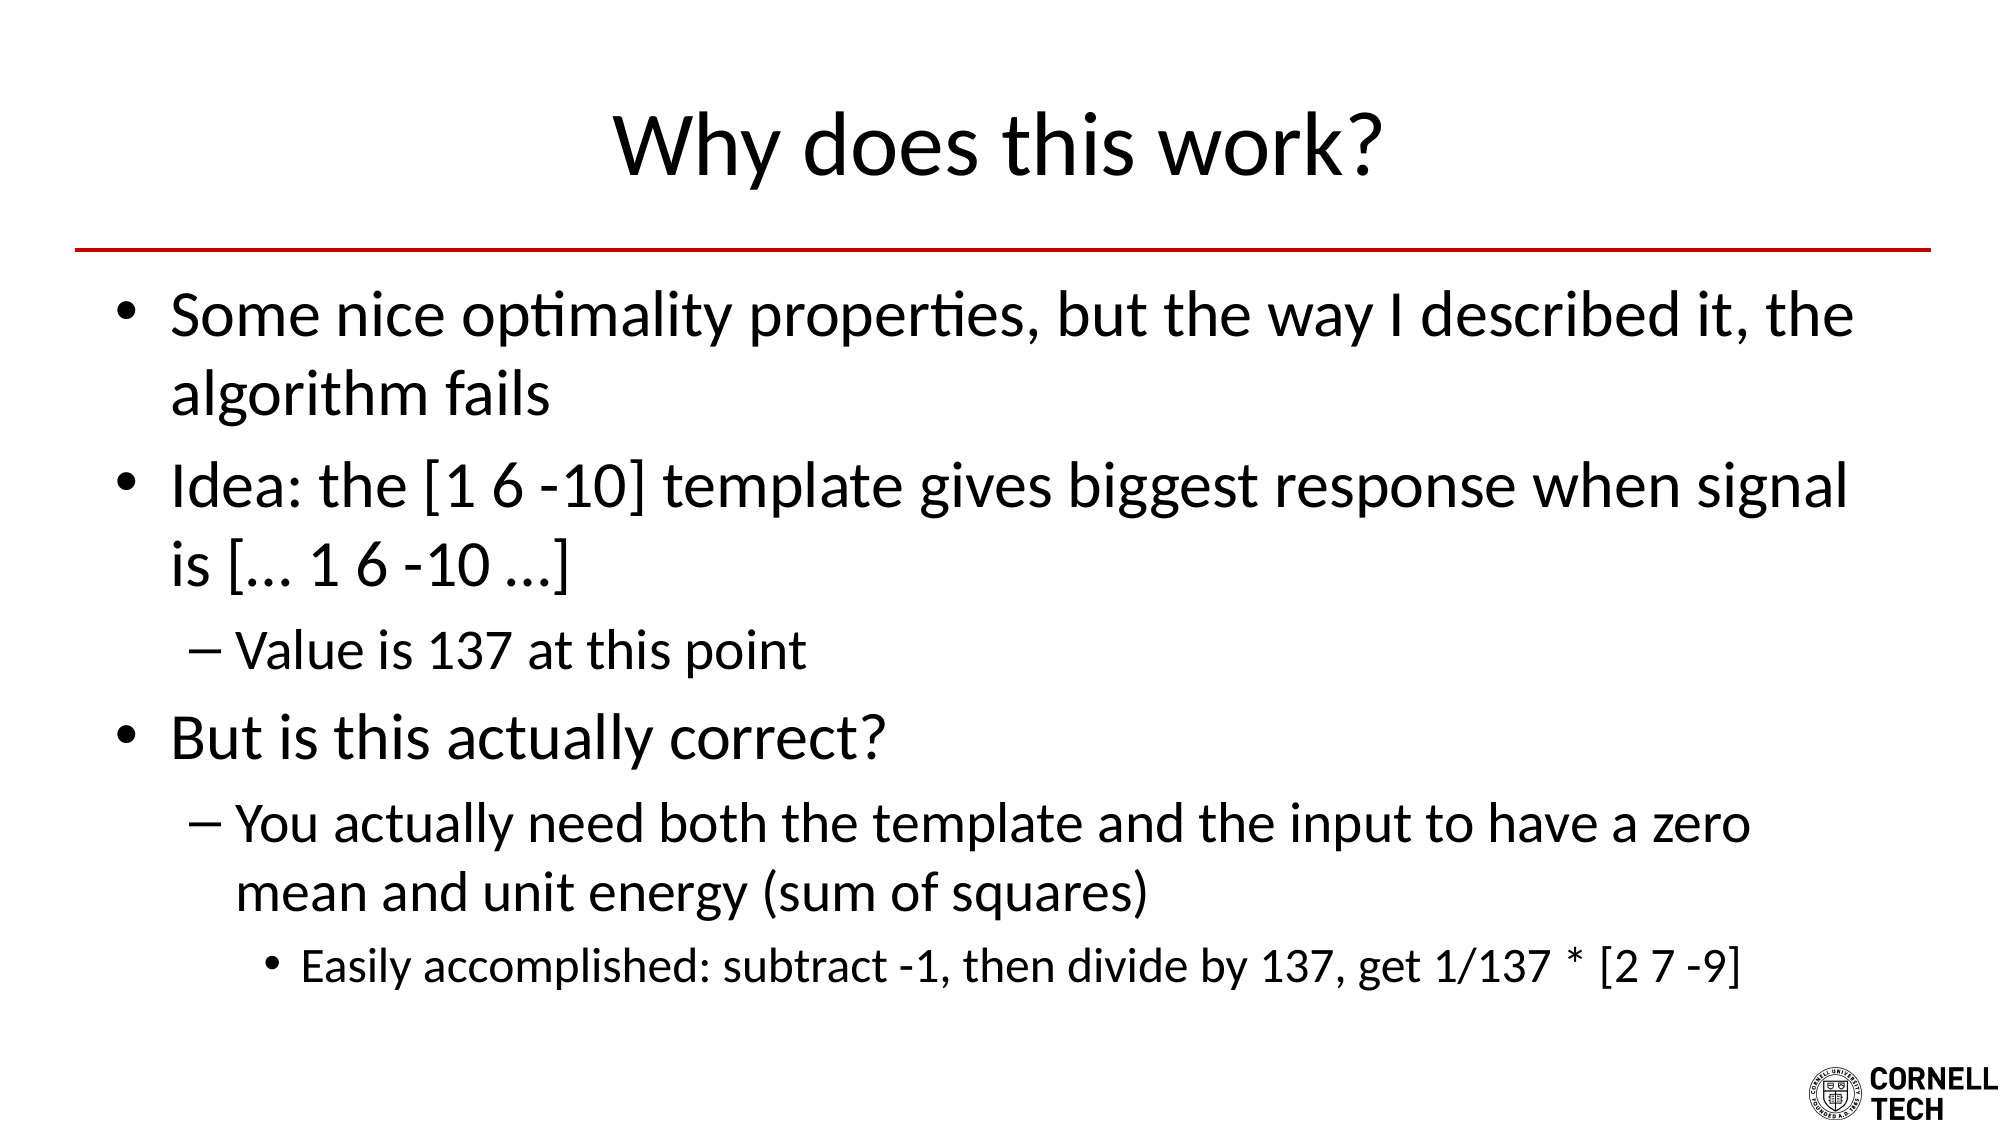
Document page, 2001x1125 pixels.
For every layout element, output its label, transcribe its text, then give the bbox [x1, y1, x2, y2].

picture [1809, 1067, 1998, 1120]
list Some nice optimality properties, but the way I described it, the algorithm fails Idea: the [1 6 -10] template gives biggest response when signal is [… 1 6 -10 …] Value is 137 at this point But is this actually correct? You actually need both the template and the input to have a zero mean and unit energy (sum of squares) Easily accomplished: subtract -1, then divide by 137, get 1/137 * [2 7 -9] [99, 262, 1900, 1005]
title Why does this work? [99, 45, 1900, 233]
